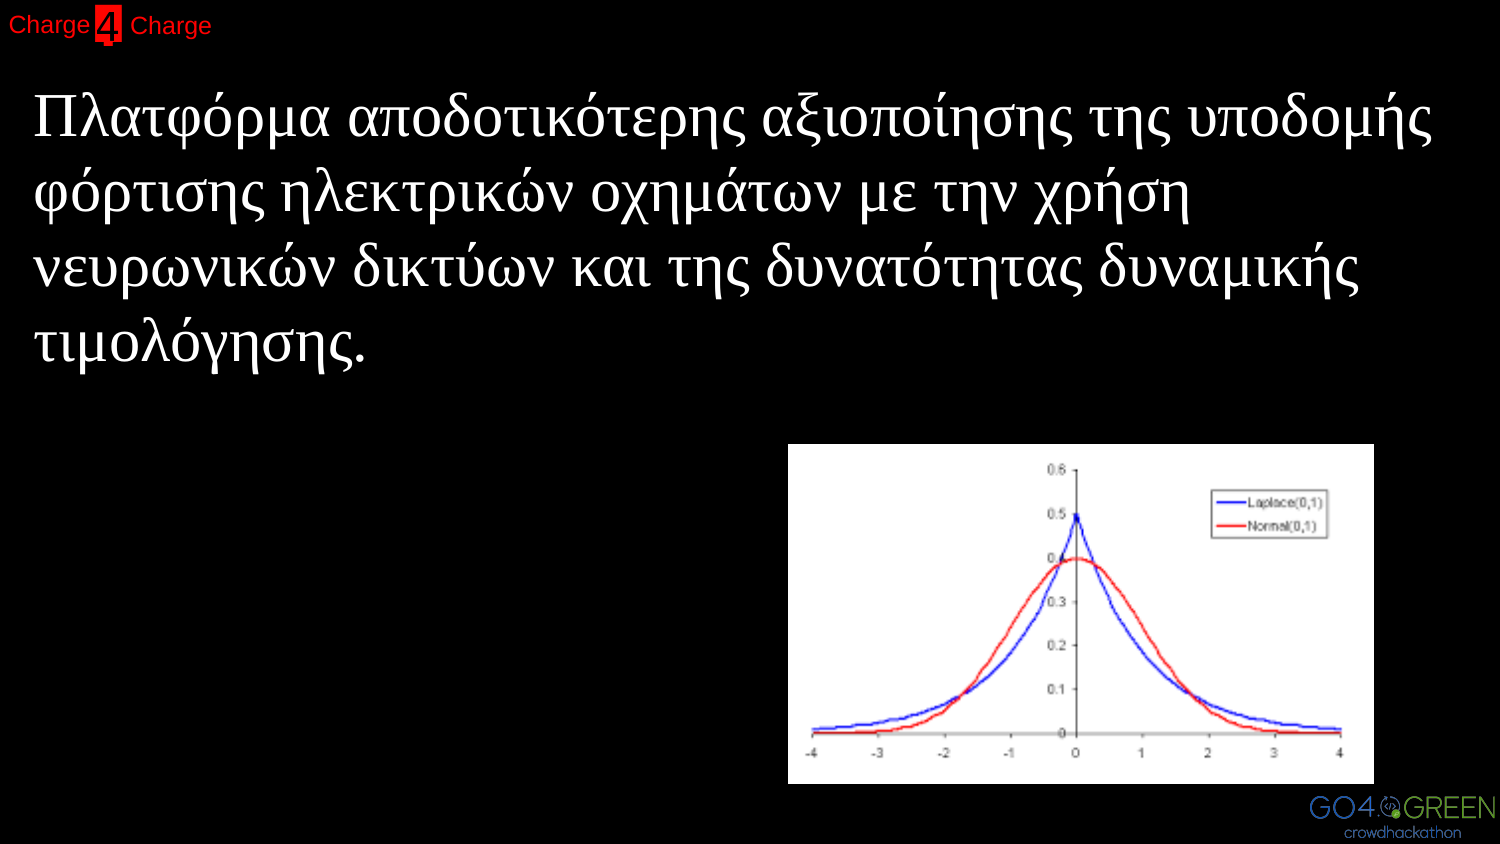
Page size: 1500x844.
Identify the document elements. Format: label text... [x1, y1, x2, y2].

picture [1310, 796, 1495, 838]
text_box Πλατφόρμα αποδοτικότερης αξιοποίησης της υποδομής φόρτισης ηλεκτρικών οχημάτων με την χρήση νευρωνικών δικτύων και της δυνατότητας δυναμικής τιμολόγησης. [18, 58, 1481, 413]
picture [95, 4, 123, 46]
picture [788, 444, 1374, 784]
